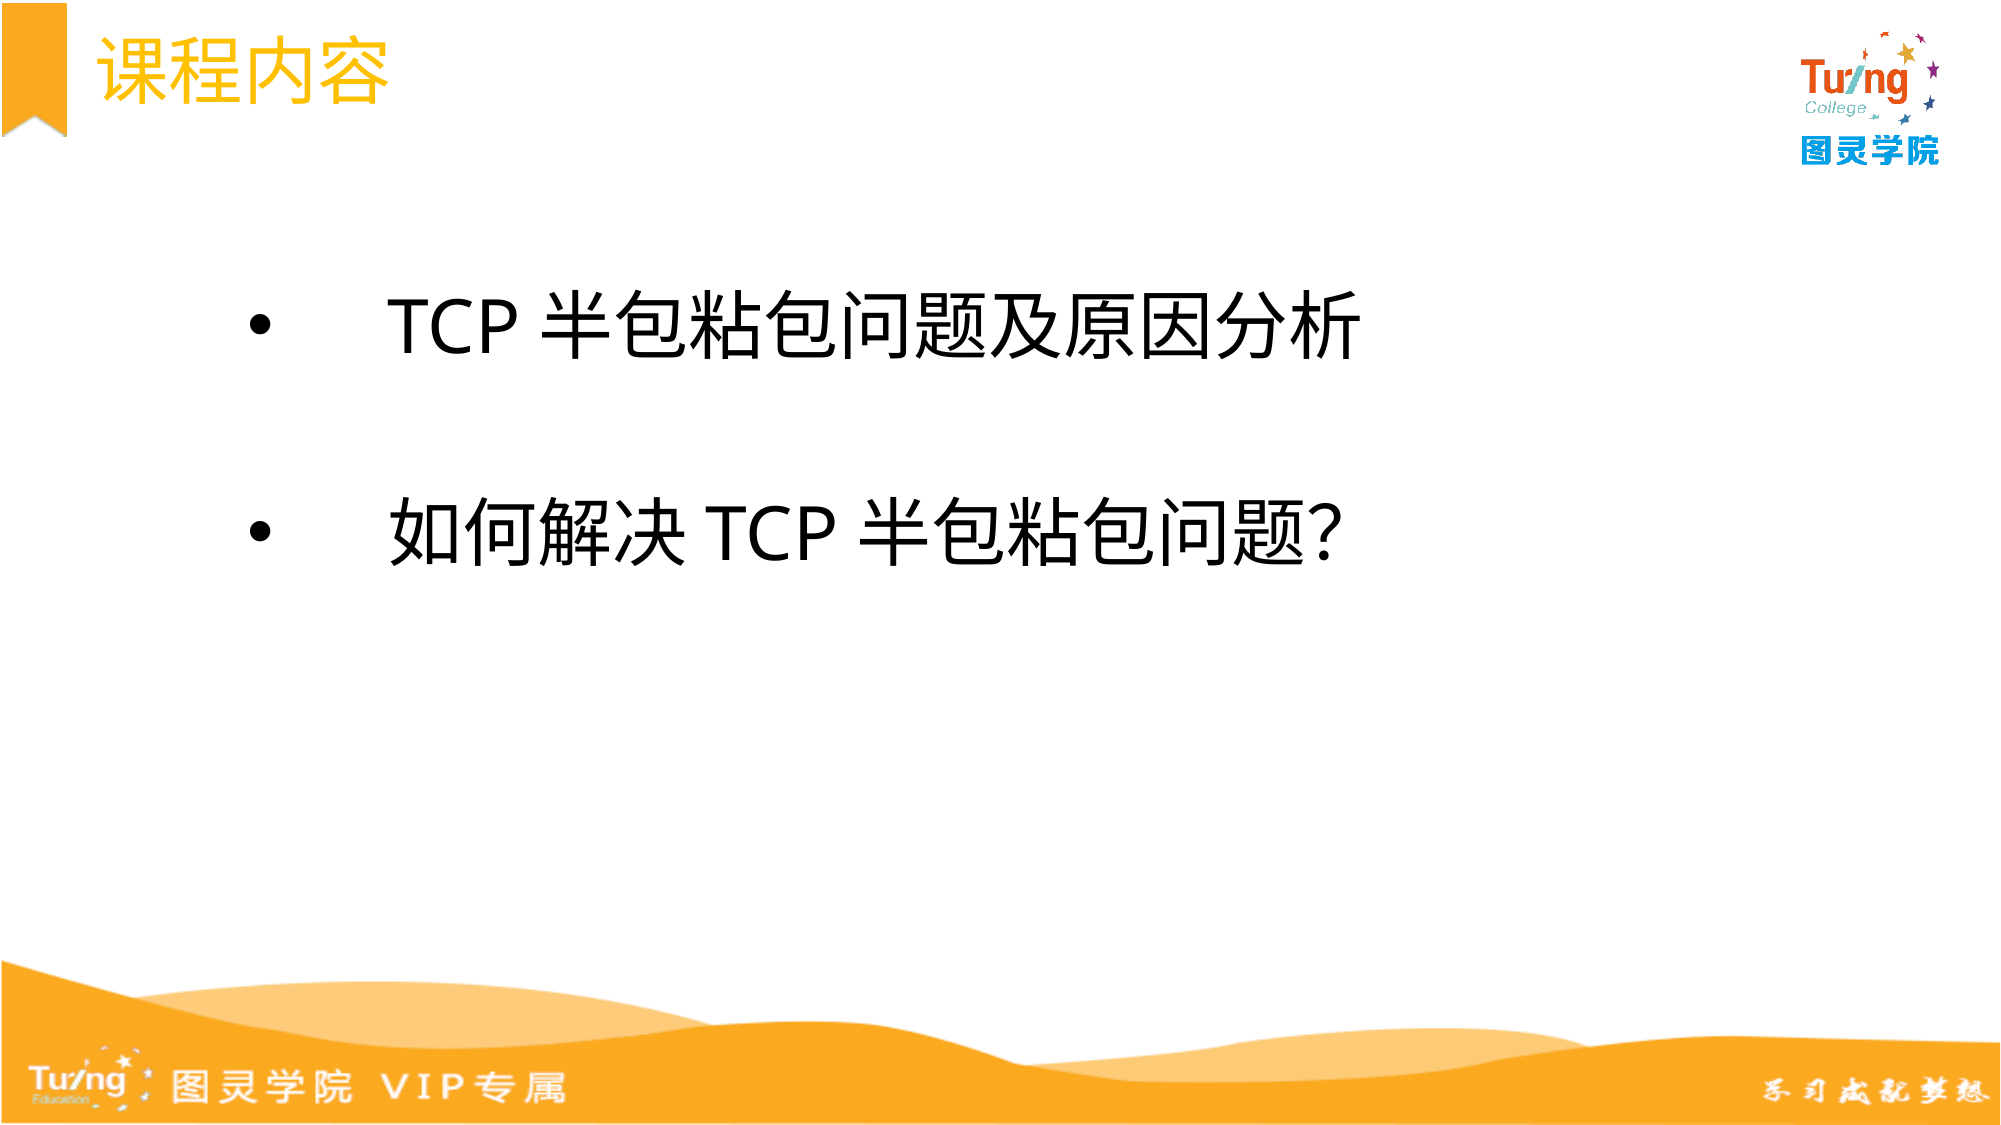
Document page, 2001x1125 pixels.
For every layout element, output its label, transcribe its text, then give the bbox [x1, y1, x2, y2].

text_box TCP半包粘包问题及原因分析 [232, 232, 1715, 376]
text_box 如何解决TCP半包粘包问题？ [232, 440, 1715, 584]
picture [0, 0, 2001, 1125]
text_box 课程内容 [79, 17, 408, 122]
